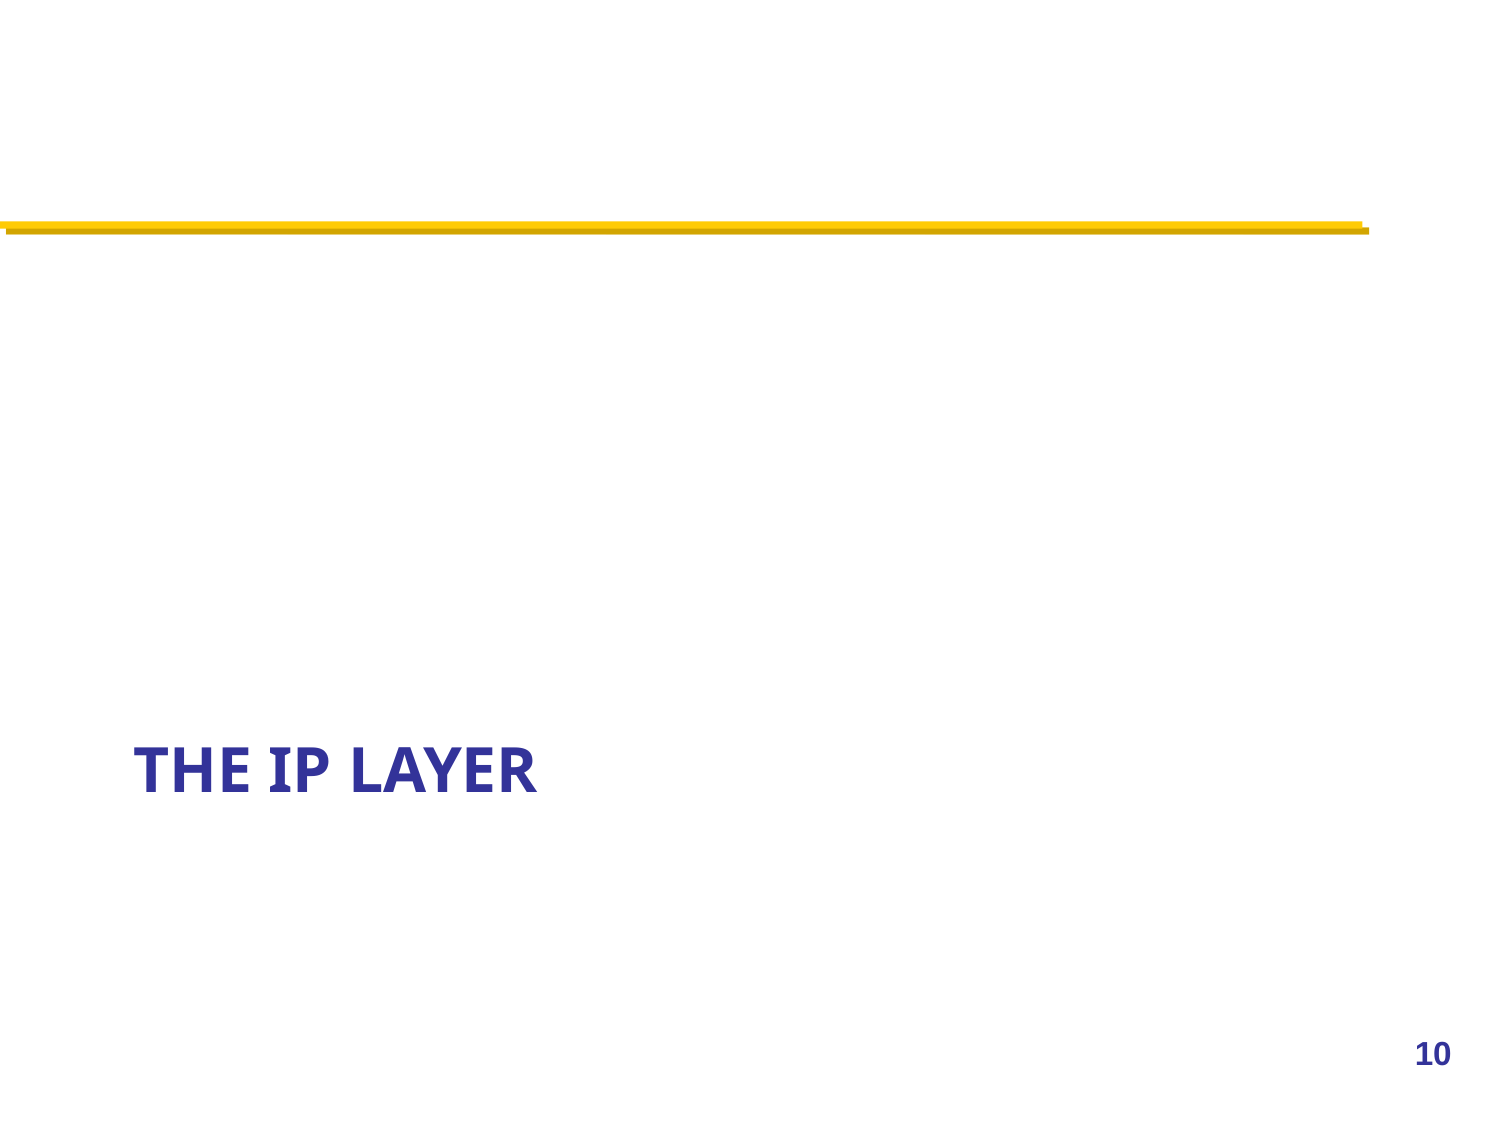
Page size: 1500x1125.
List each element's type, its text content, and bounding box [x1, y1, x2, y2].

slide_number 10 [1400, 1025, 1500, 1100]
title The IP layer [118, 722, 1394, 947]
